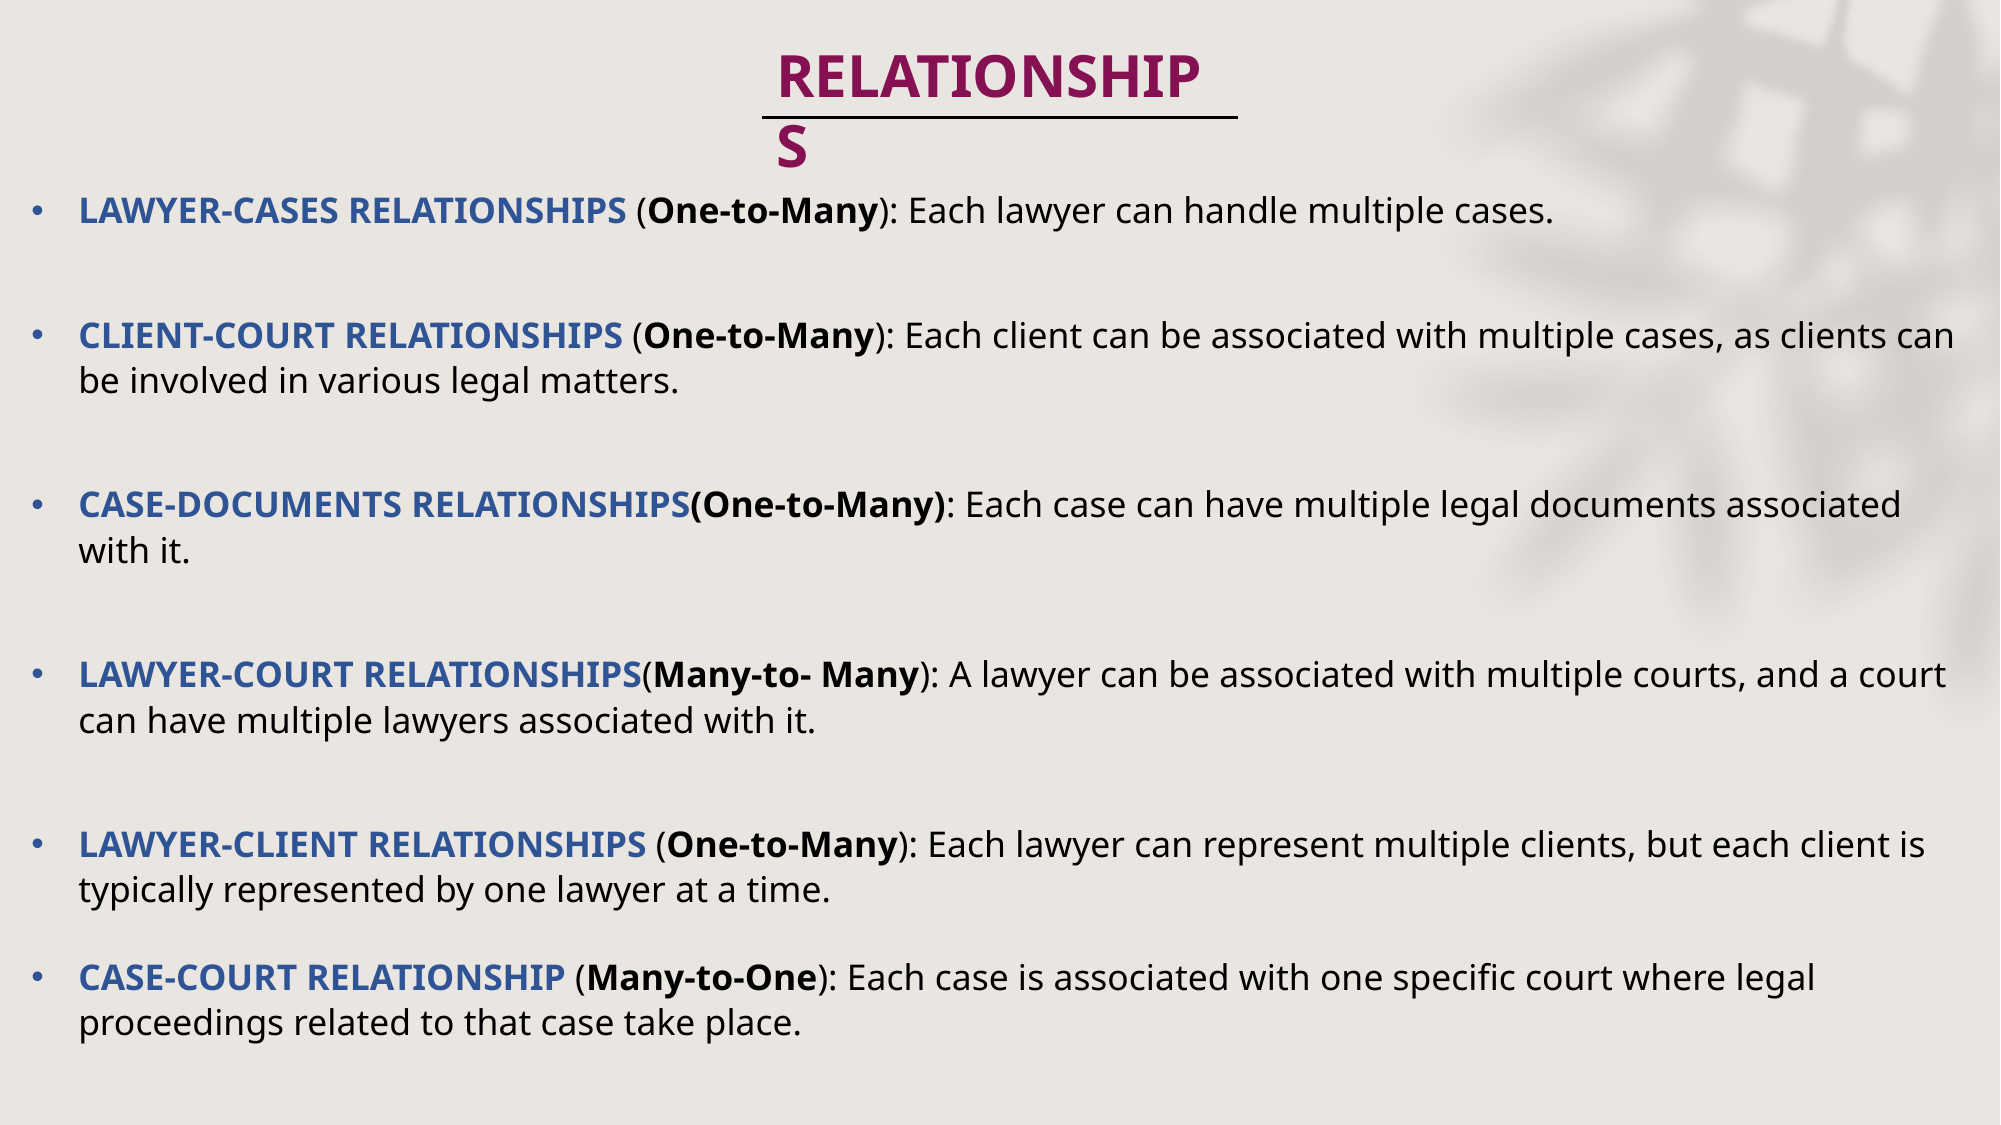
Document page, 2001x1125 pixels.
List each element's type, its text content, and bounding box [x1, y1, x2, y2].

text_box LAWYER-CASES RELATIONSHIPS (One-to-Many): Each lawyer can handle multiple cases. CLIENT-COURT RELATIONSHIPS (One-to-Many): Each client can be associated with multiple cases, as clients can be involved in various legal matters. CASE-DOCUMENTS RELATIONSHIPS(One-to-Many): Each case can have multiple legal documents associated with it. LAWYER-COURT RELATIONSHIPS(Many-to- Many): A lawyer can be associated with multiple courts, and a court can have multiple lawyers associated with it. LAWYER-CLIENT RELATIONSHIPS (One-to-Many): Each lawyer can represent multiple clients, but each client is typically represented by one lawyer at a time. CASE-COURT RELATIONSHIP (Many-to-One): Each case is associated with one specific court where legal proceedings related to that case take place. [16, 178, 1981, 1125]
text_box RELATIONSHIPS [761, 32, 1239, 117]
text_box RELATIONSHIPS [761, 118, 1239, 178]
